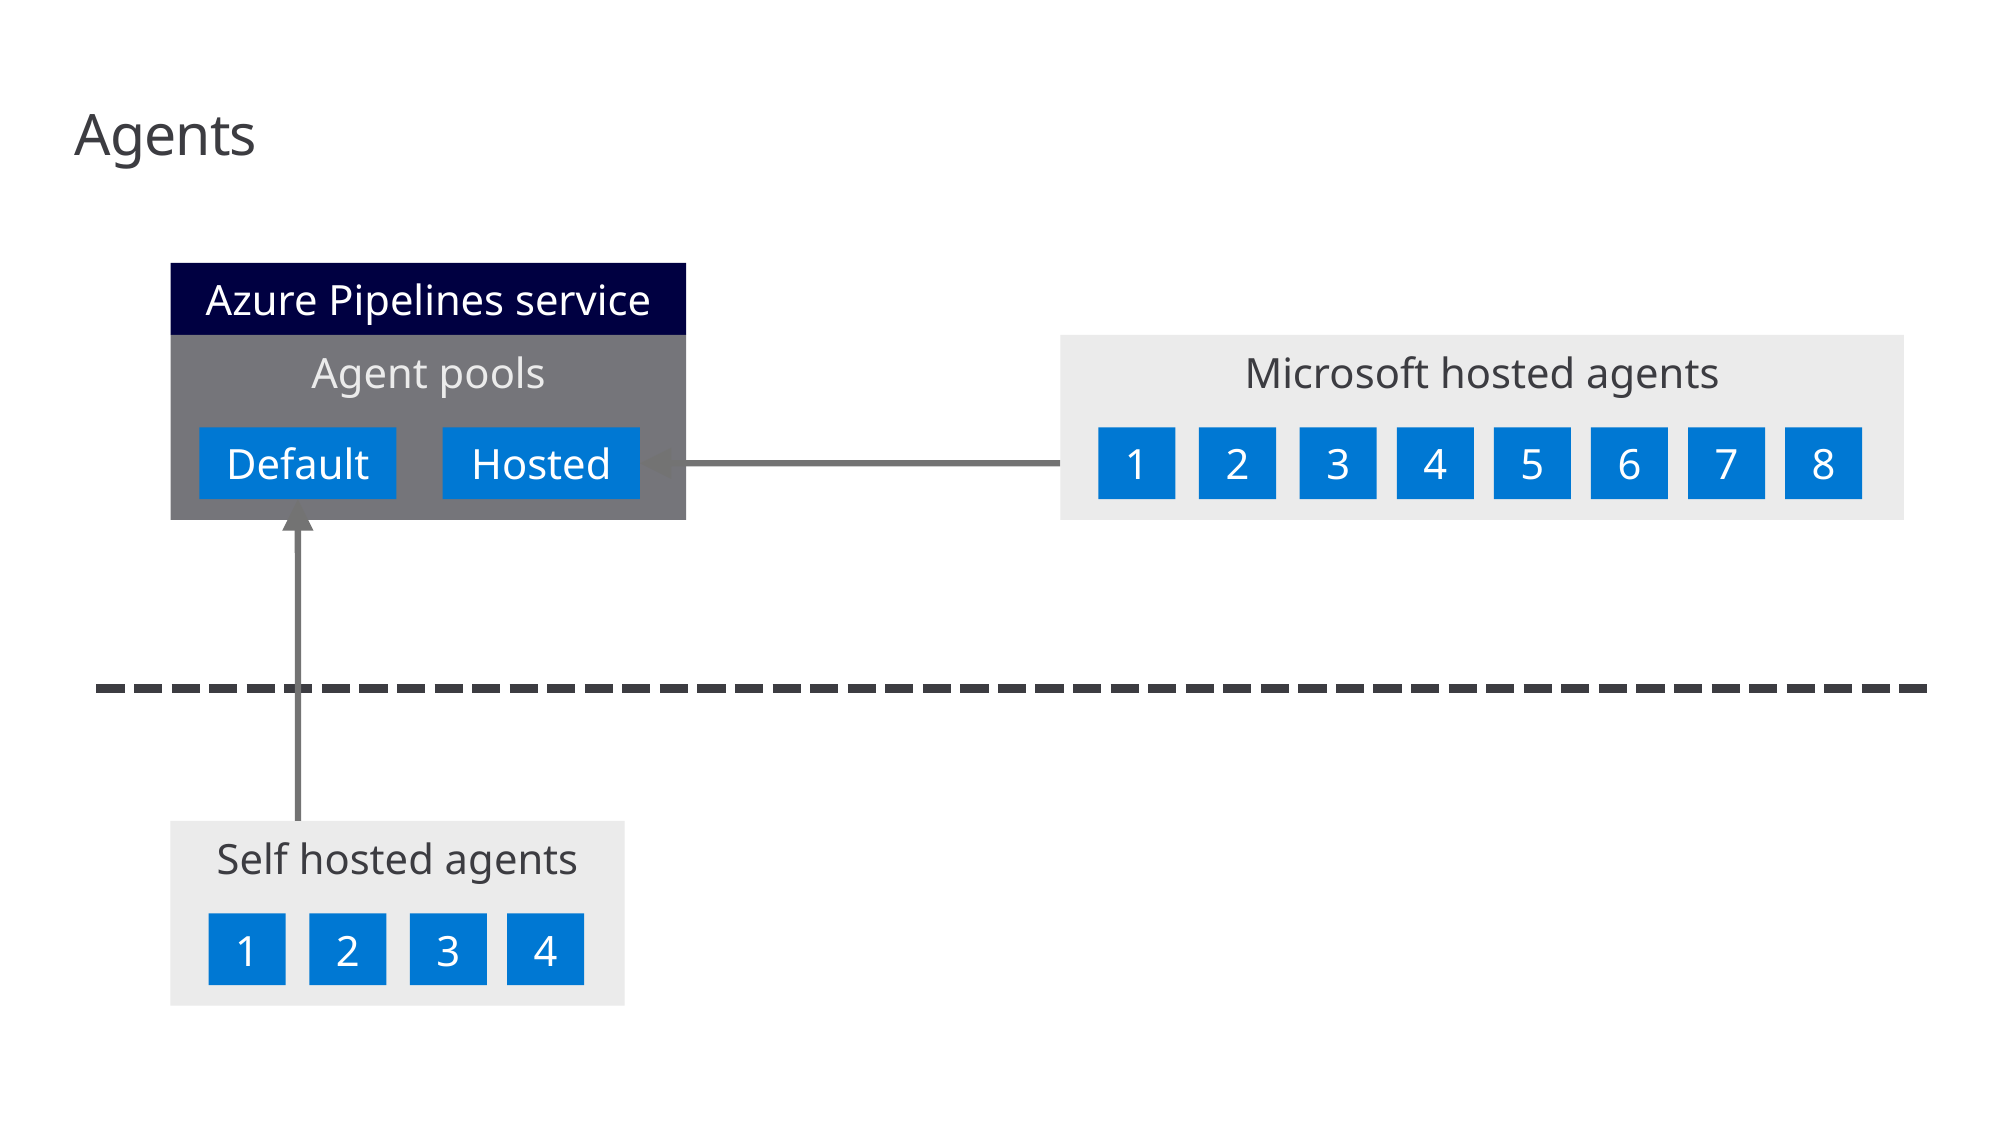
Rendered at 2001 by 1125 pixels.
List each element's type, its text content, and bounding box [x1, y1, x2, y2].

text_box 5 [1493, 427, 1571, 500]
text_box 7 [1688, 427, 1766, 500]
text_box 8 [1785, 427, 1863, 500]
text_box Hosted [442, 427, 640, 500]
text_box 3 [1299, 427, 1377, 500]
text_box 2 [1198, 427, 1277, 500]
title Agents [74, 91, 1930, 225]
text_box Agent pools [170, 334, 687, 520]
text_box Azure Pipelines service [170, 262, 687, 334]
text_box 3 [409, 913, 487, 986]
text_box 4 [1396, 427, 1474, 500]
text_box 4 [507, 913, 585, 986]
text_box 6 [1590, 427, 1668, 500]
text_box 2 [309, 913, 387, 986]
text_box Default [199, 427, 397, 500]
text_box 1 [1098, 427, 1176, 500]
text_box Microsoft hosted agents [1060, 334, 1904, 520]
text_box 1 [208, 913, 286, 986]
text_box Self hosted agents [170, 820, 625, 1006]
